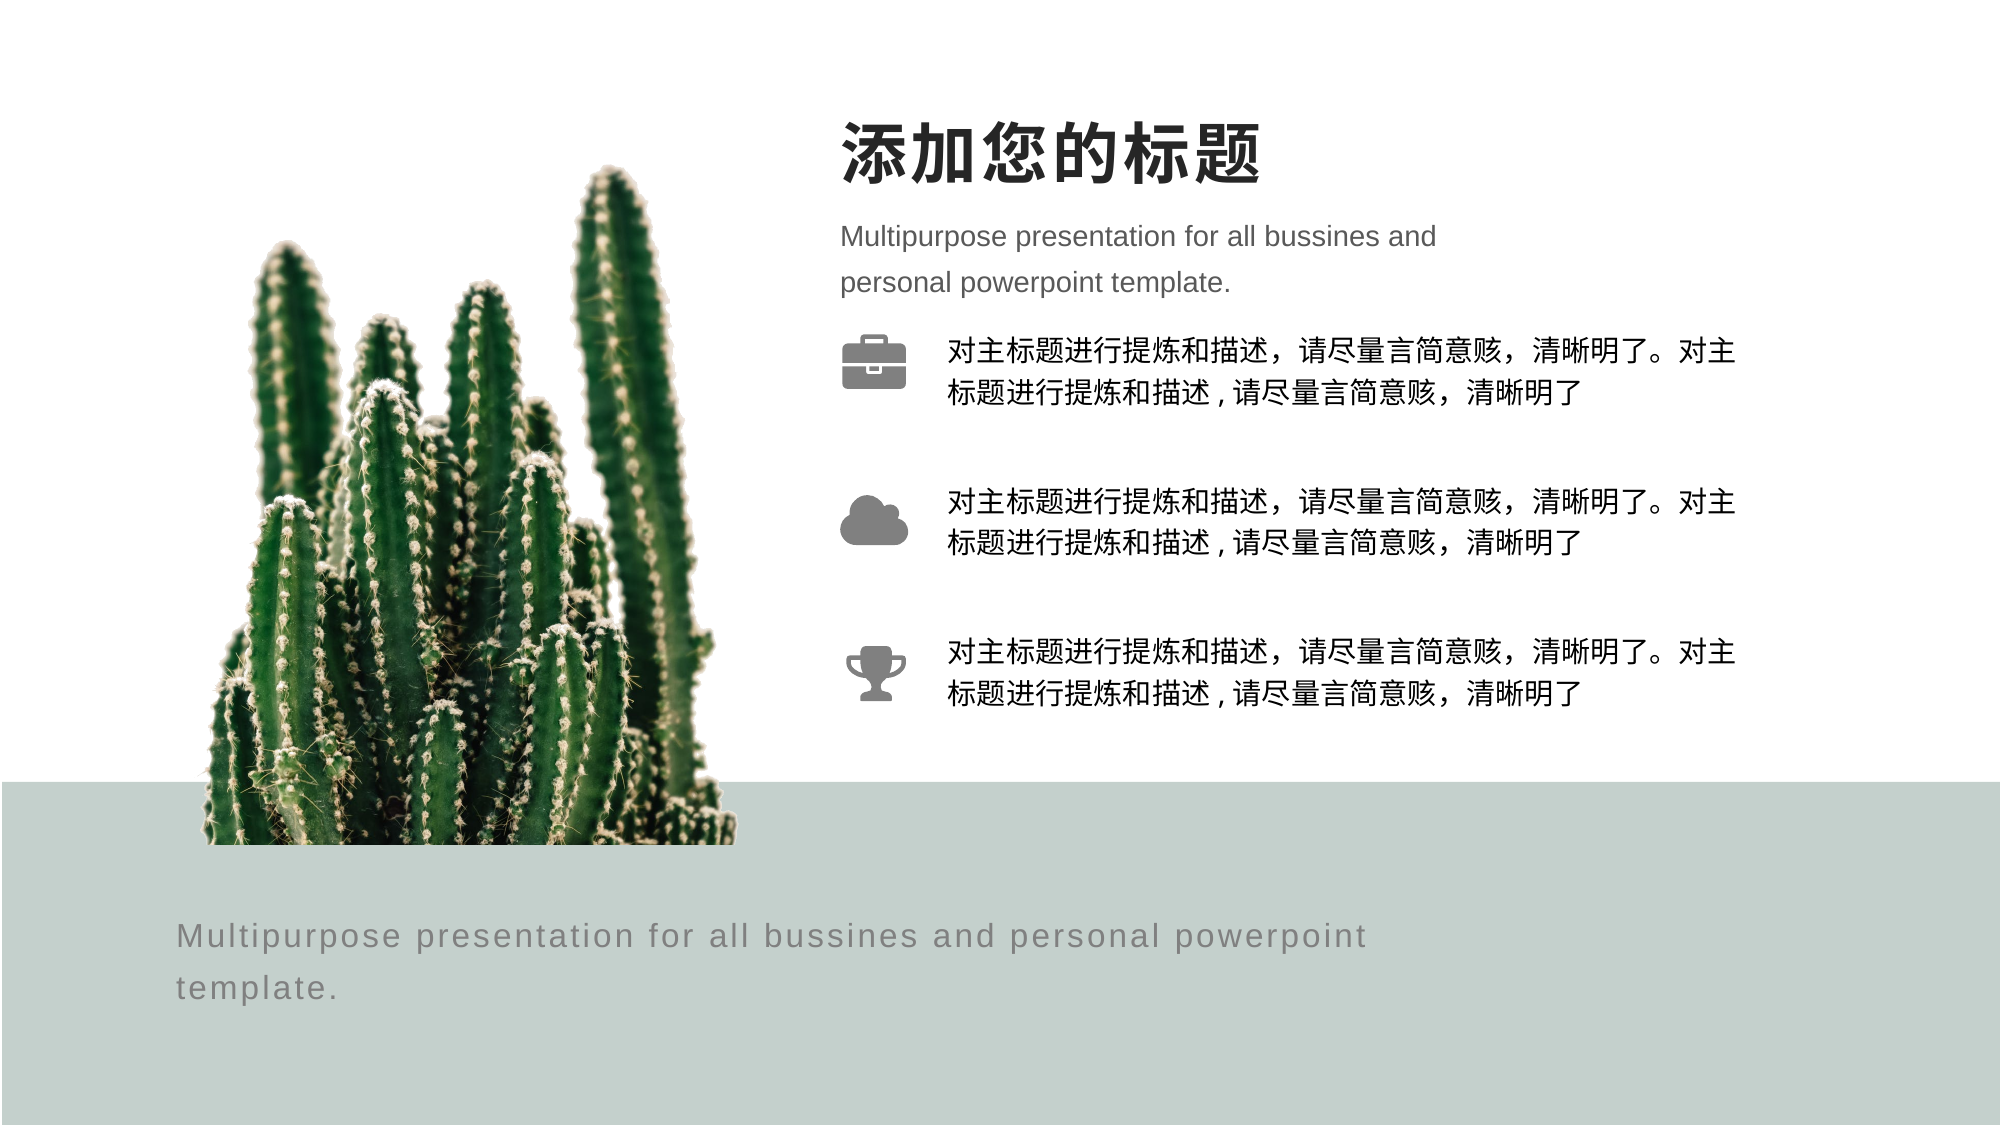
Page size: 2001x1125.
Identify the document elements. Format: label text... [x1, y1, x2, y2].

picture [175, 77, 752, 845]
text_box [1, 781, 2000, 1125]
text_box Multipurpose presentation for all bussines and personal powerpoint template. [159, 902, 1503, 1080]
text_box Multipurpose presentation for all bussines and personal powerpoint template. [825, 199, 1472, 306]
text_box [840, 317, 1761, 723]
text_box 添加您的标题 [825, 103, 1343, 199]
